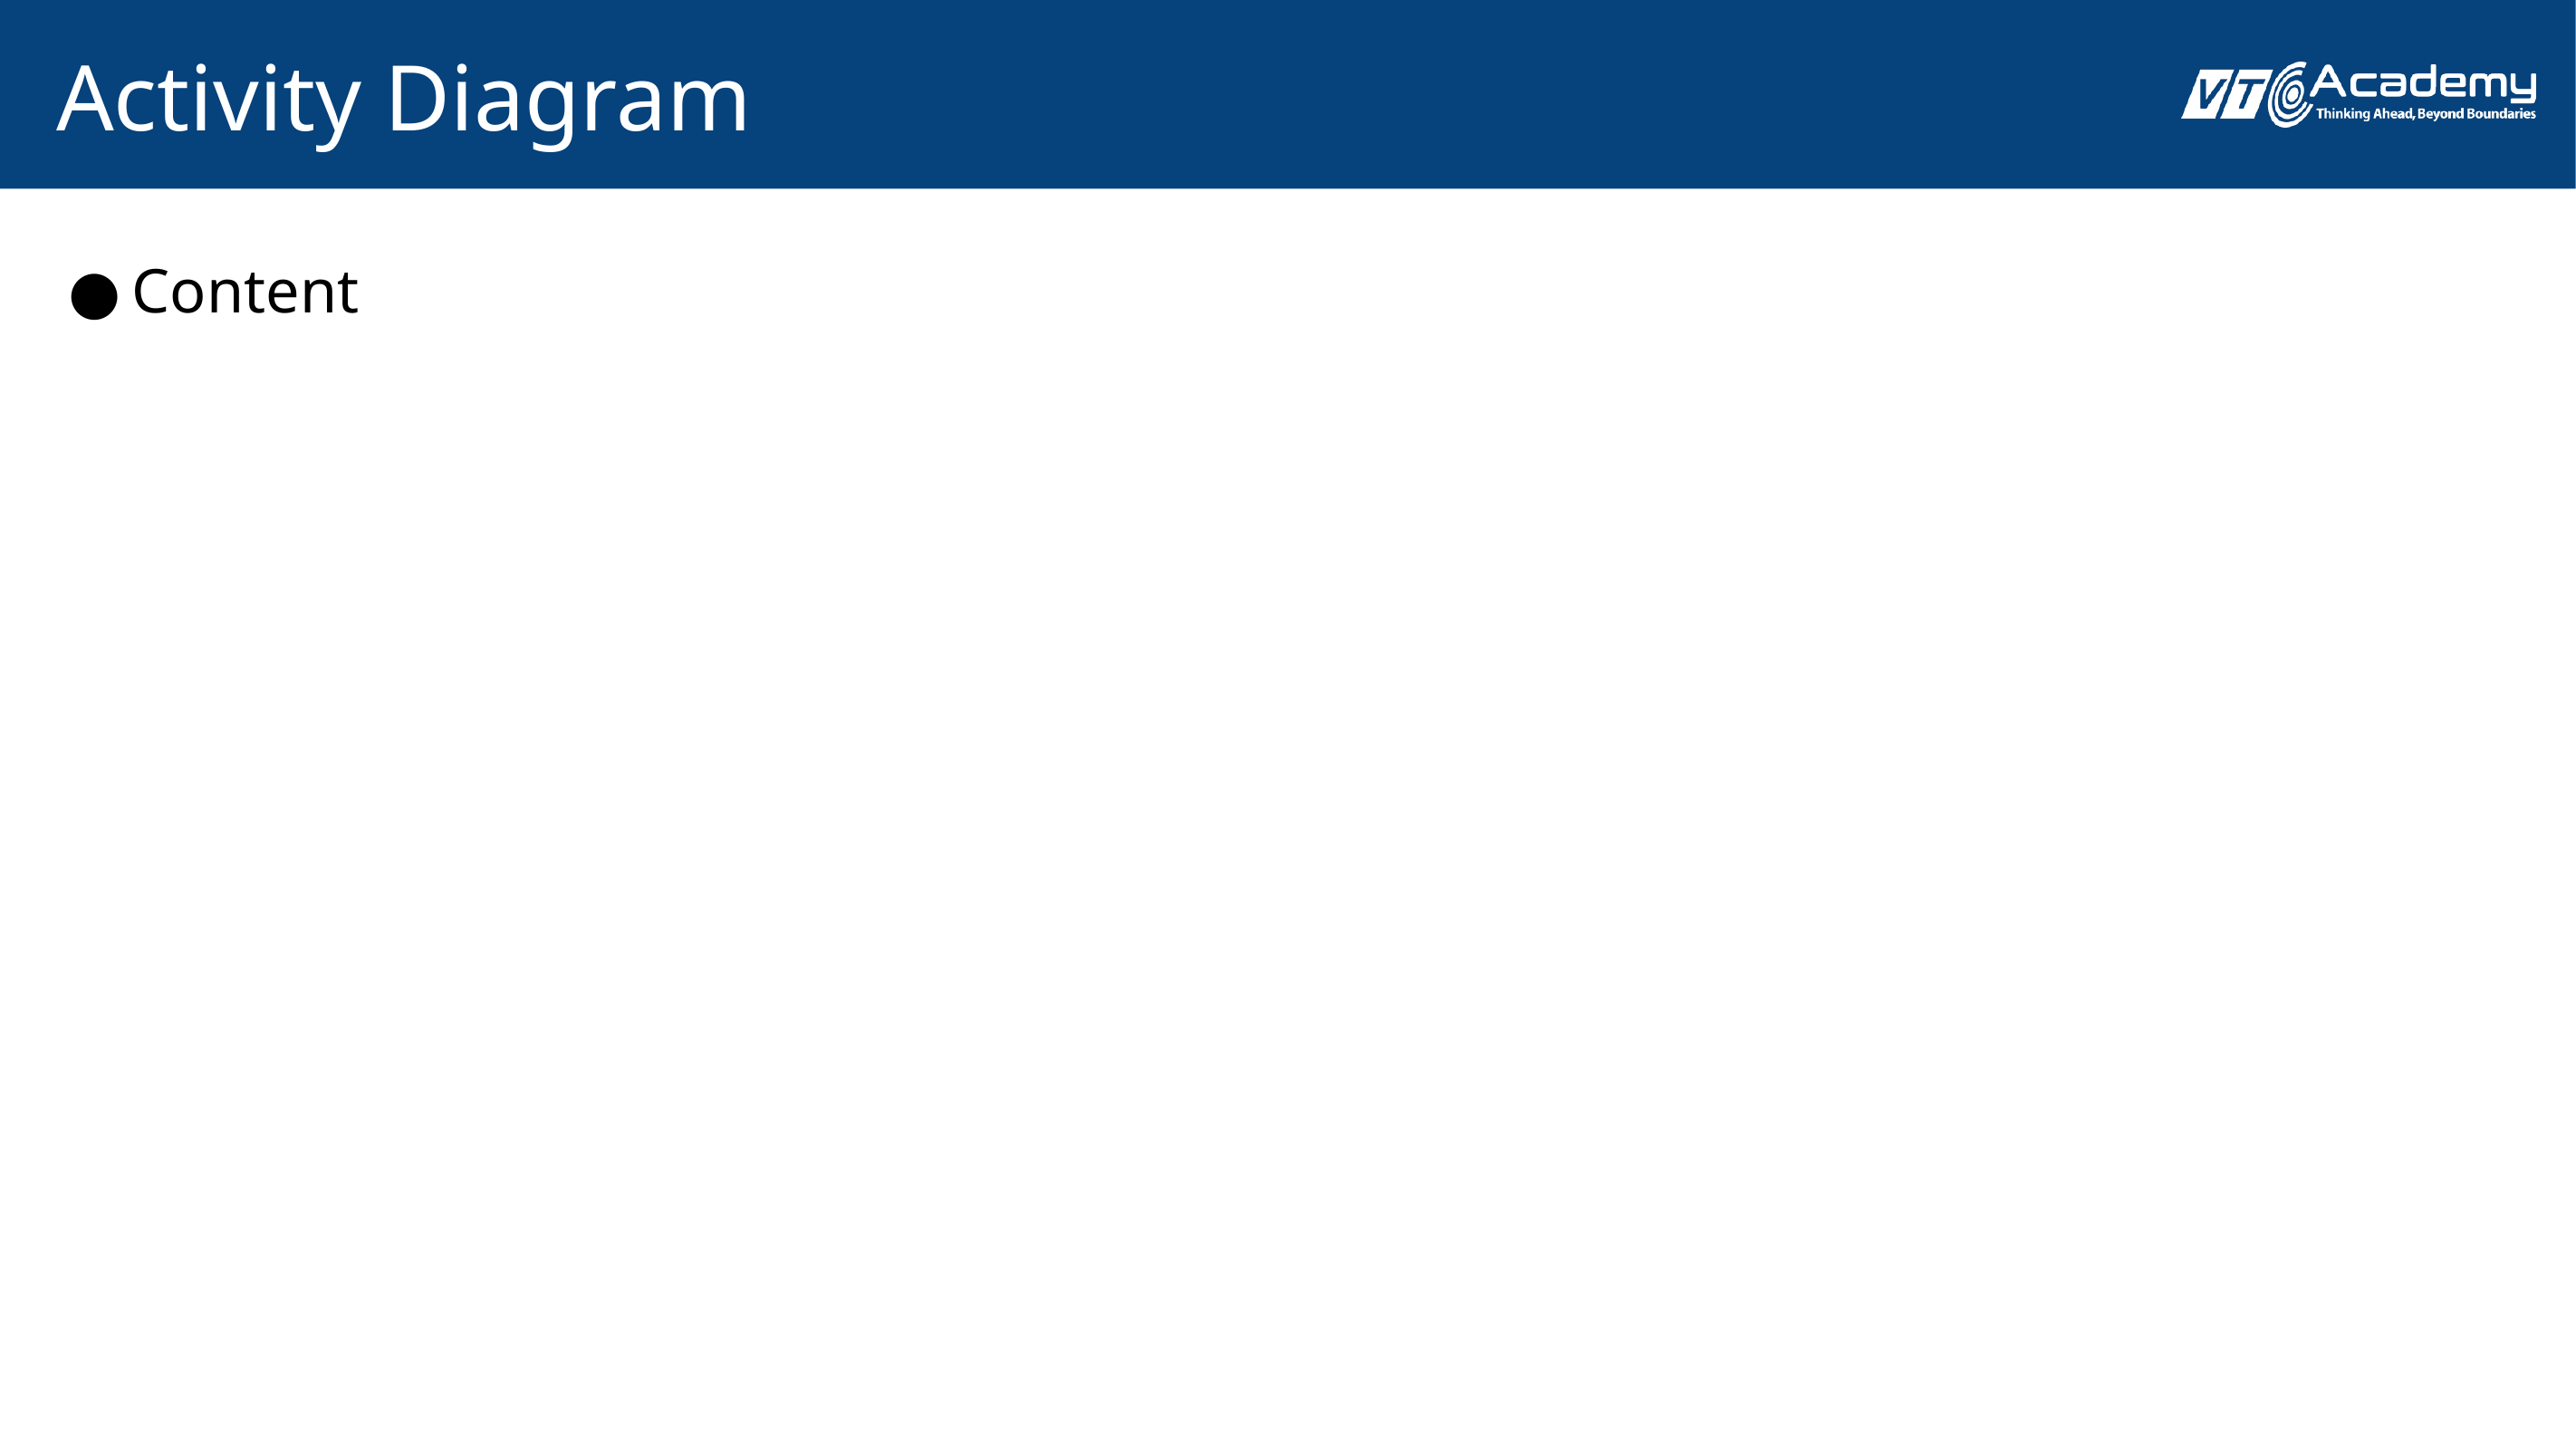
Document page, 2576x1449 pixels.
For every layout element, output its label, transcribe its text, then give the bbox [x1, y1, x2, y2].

list Content [56, 245, 2520, 1396]
text_box Activity Diagram [0, 0, 2576, 189]
picture [2180, 61, 2540, 130]
